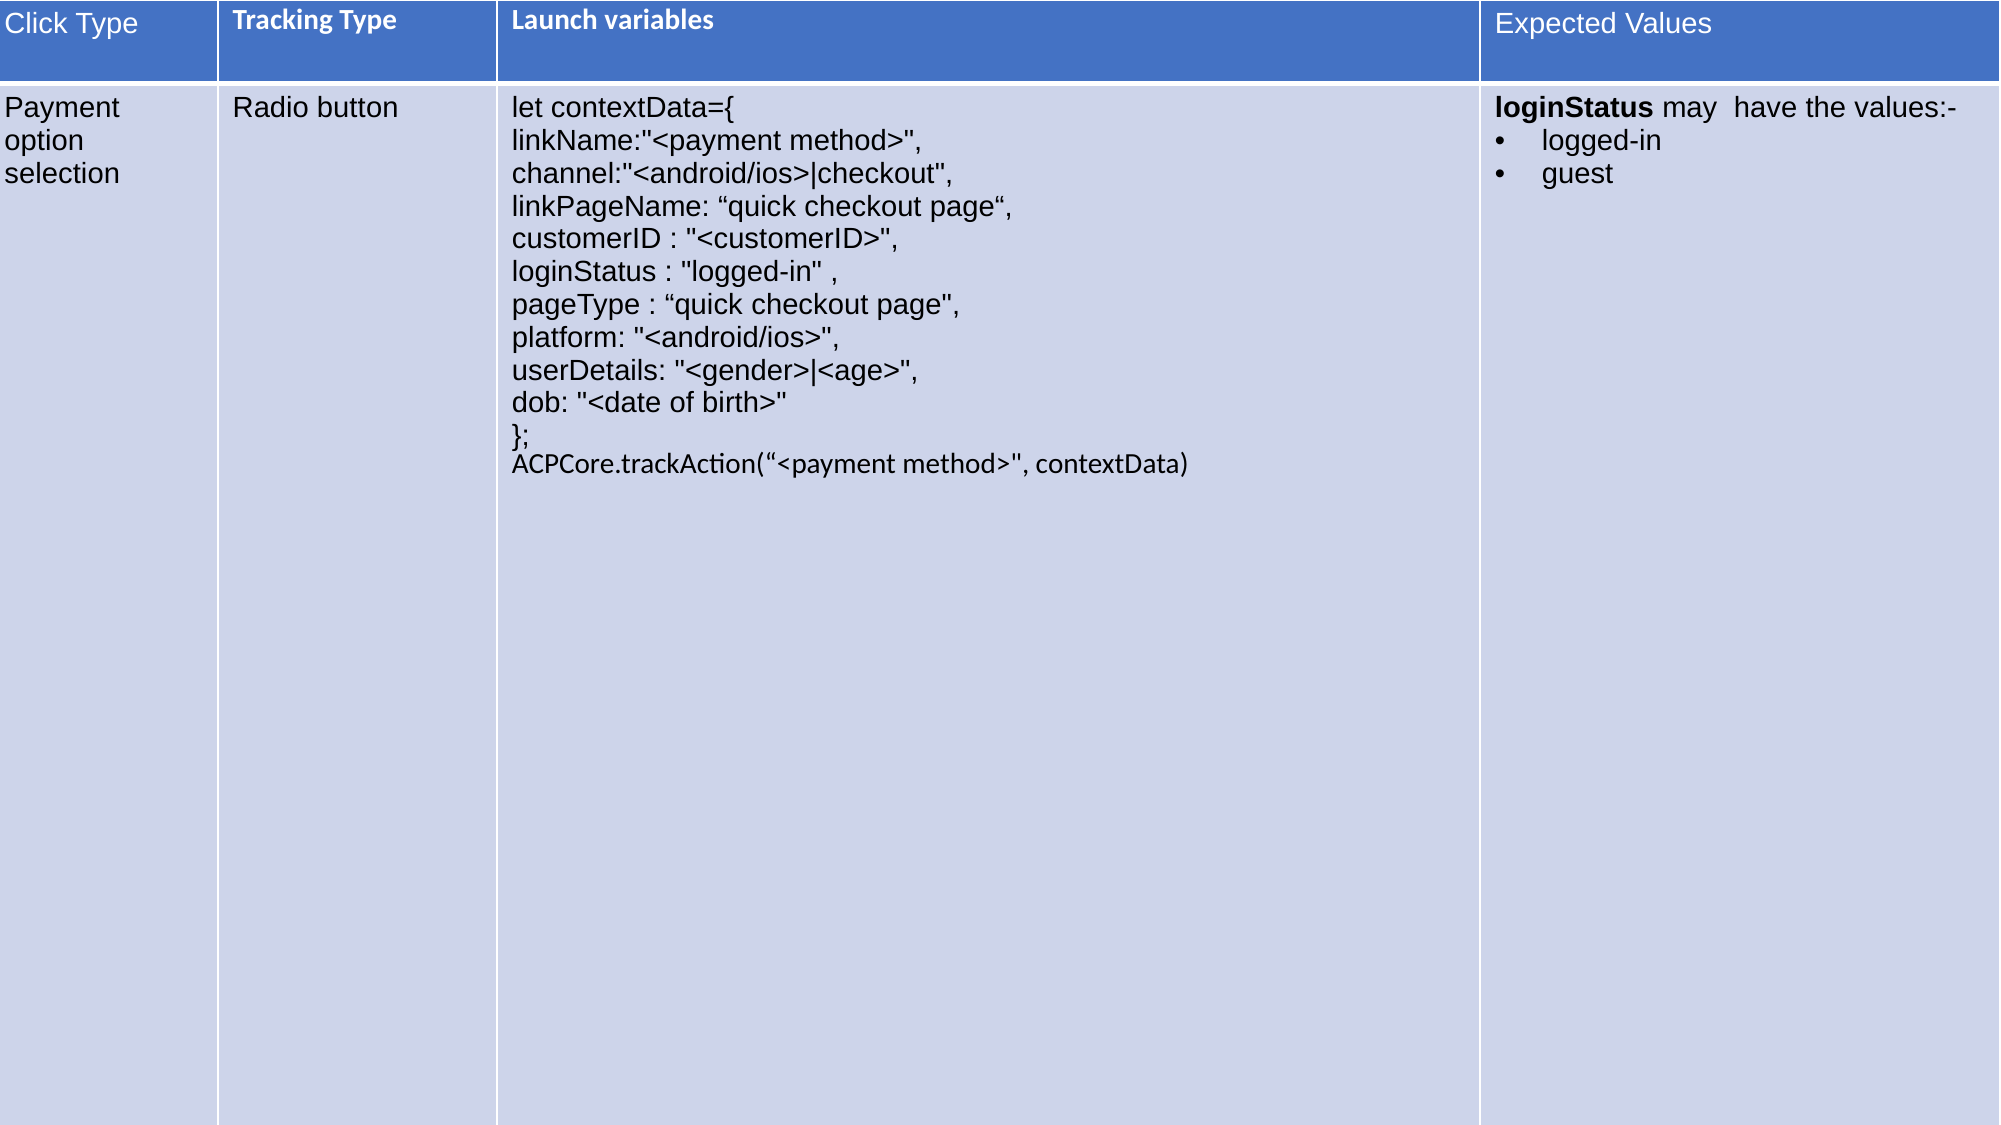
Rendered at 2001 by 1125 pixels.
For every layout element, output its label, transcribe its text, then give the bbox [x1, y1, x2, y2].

table_header Tracking Type [219, 1, 496, 81]
table_cell loginStatus may have the values:- logged-in guest [1481, 86, 1999, 1125]
table_cell let contextData={ linkName:"<payment method>", channel:"<android/ios>|checkout", linkPageName: “quick checkout page“, customerID : "<customerID>", loginStatus : "logged-in" , pageType : “quick checkout page", platform: "<android/ios>", userDetails: "<gender>|<age>", dob: "<date of birth>" }; ACPCore.trackAction(“<payment method>", contextData) [498, 86, 1479, 1125]
table_header Click Type [0, 1, 217, 81]
table_cell Radio button [219, 86, 496, 1125]
table_header Launch variables [498, 1, 1479, 81]
table_cell Payment option selection [0, 86, 217, 1125]
table_header Expected Values [1481, 1, 1999, 81]
